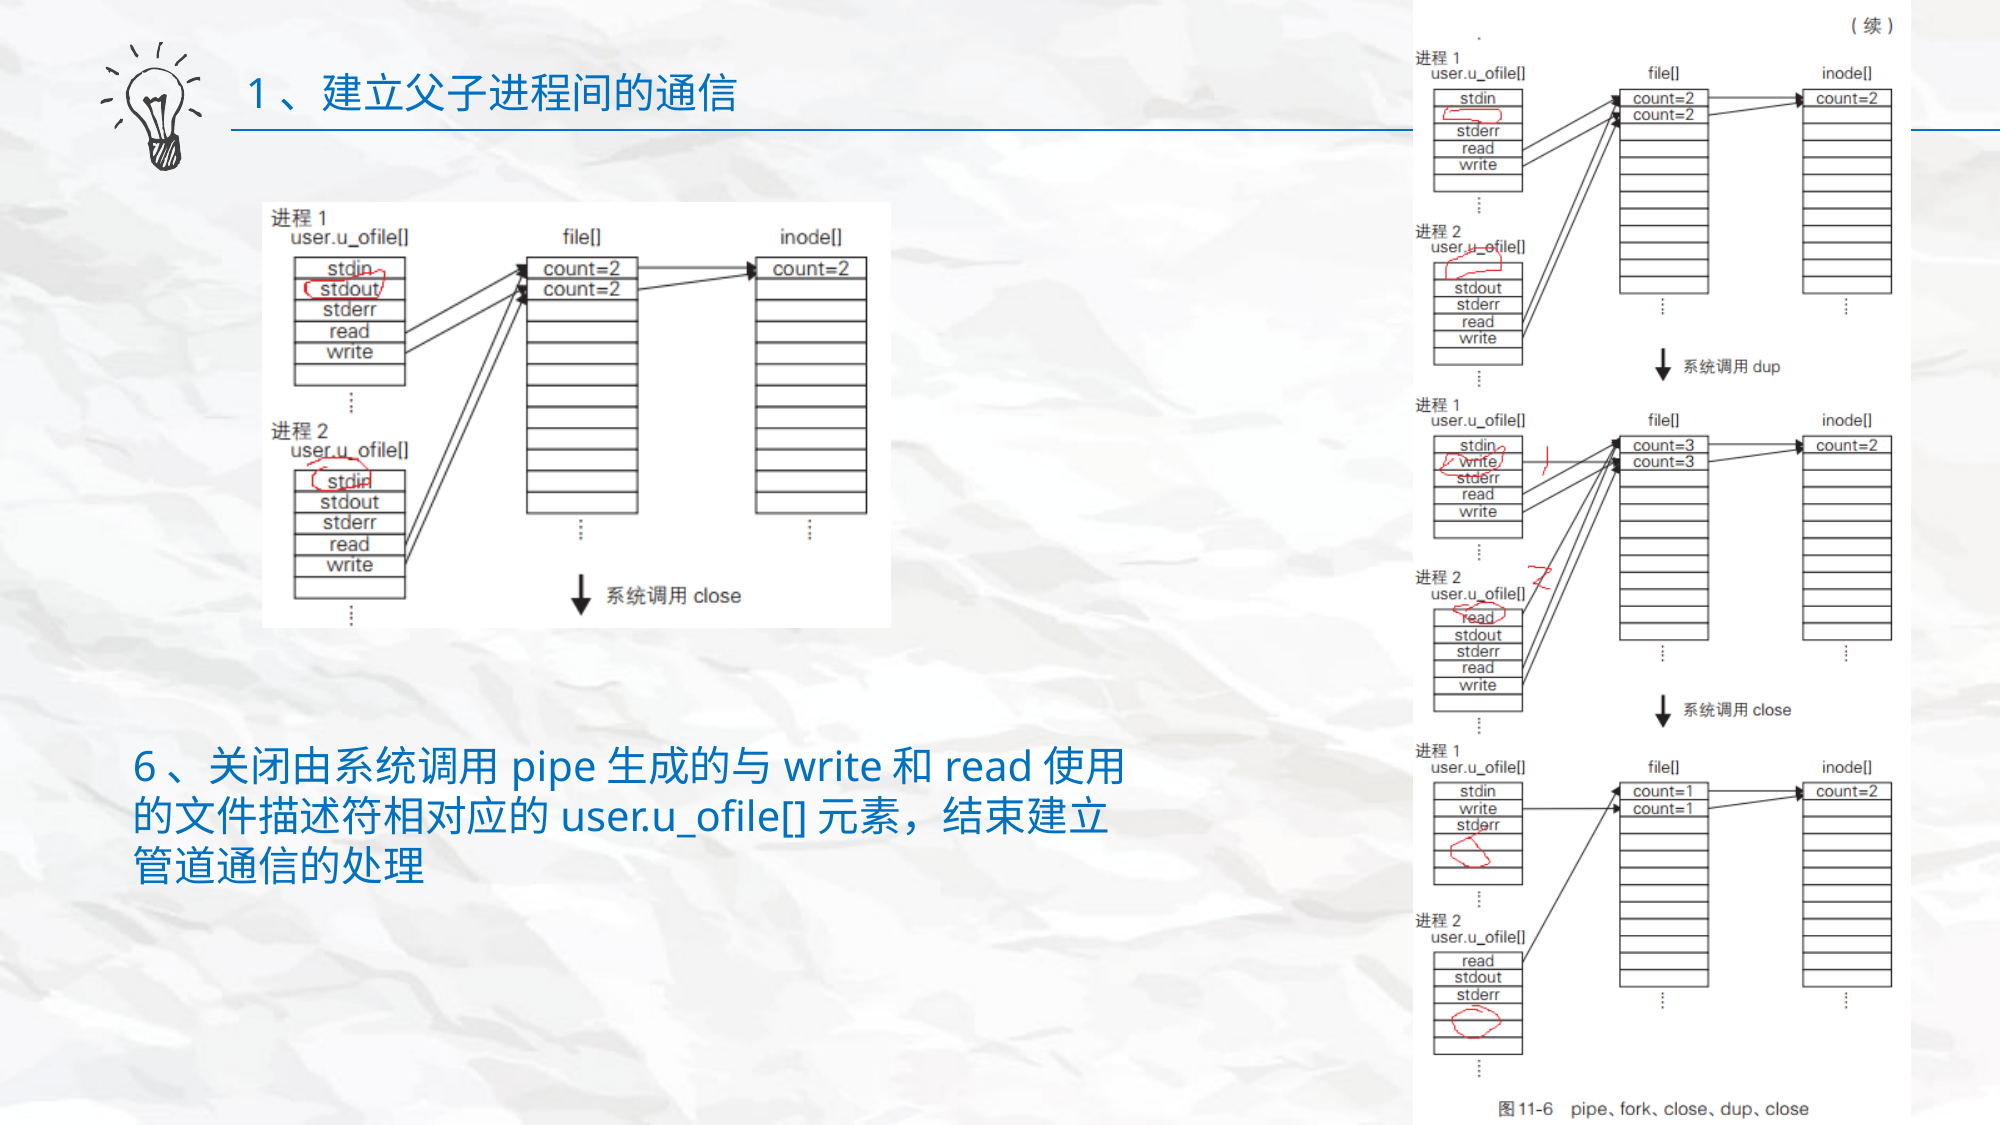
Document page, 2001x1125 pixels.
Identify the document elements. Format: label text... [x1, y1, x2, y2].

text_box 1、建立父子进程间的通信 [231, 59, 891, 125]
picture [0, 0, 2000, 1125]
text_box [100, 41, 203, 172]
text_box 6、关闭由系统调用pipe生成的与write和read使用的文件描述符相对应的user.u_ofile[]元素，结束建立管道通信的处理 [118, 732, 1148, 898]
